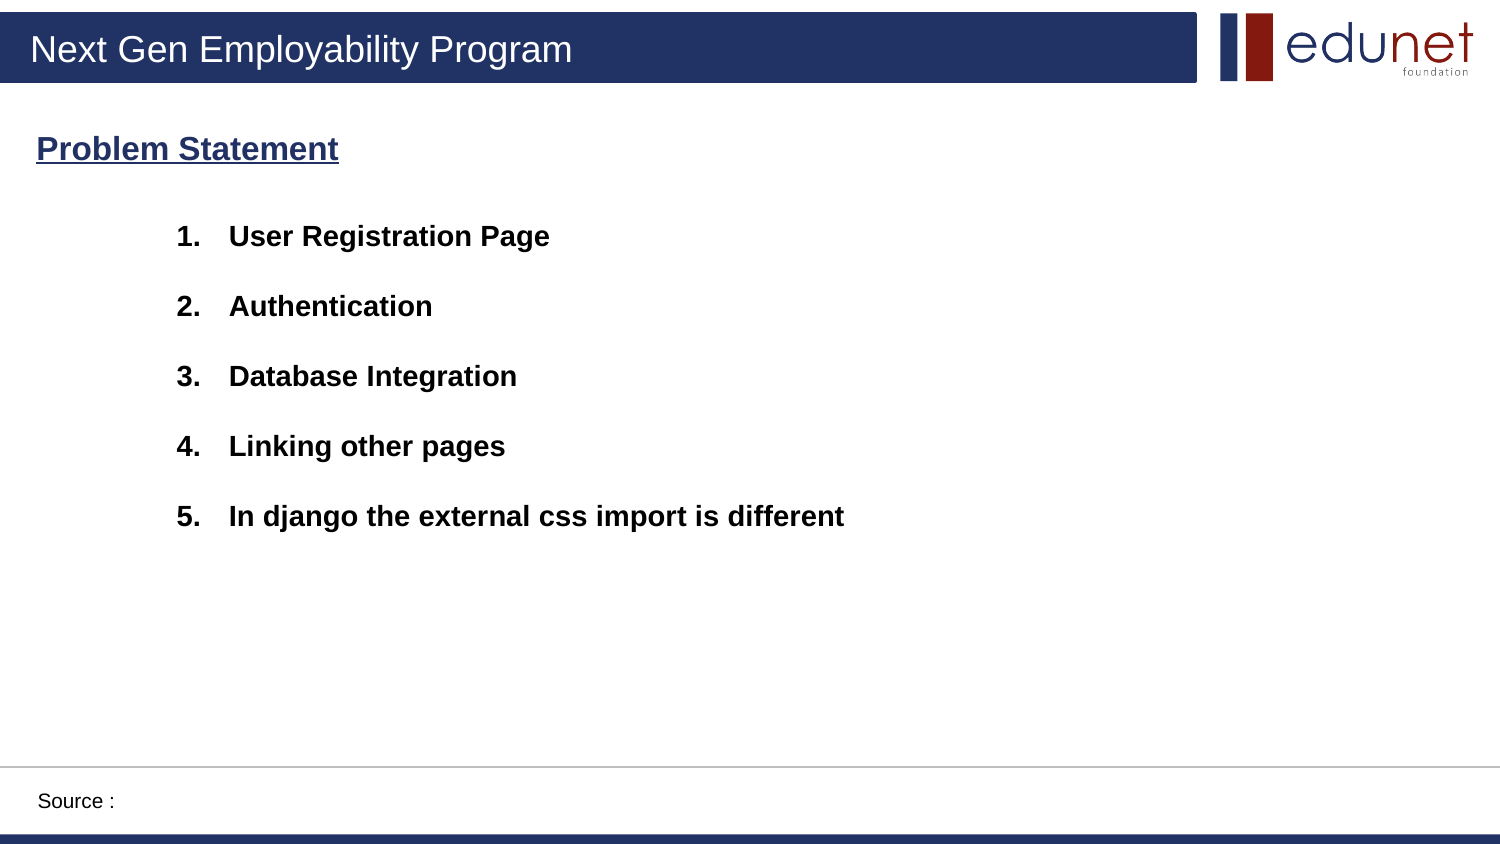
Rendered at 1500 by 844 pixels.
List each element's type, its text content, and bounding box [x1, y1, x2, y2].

picture [1279, 14, 1482, 83]
text_box User Registration Page Authentication Database Integration Linking other pages In django the external css import is different [138, 202, 1402, 642]
text_box Source : [22, 776, 139, 826]
title Problem Statement [21, 111, 504, 165]
